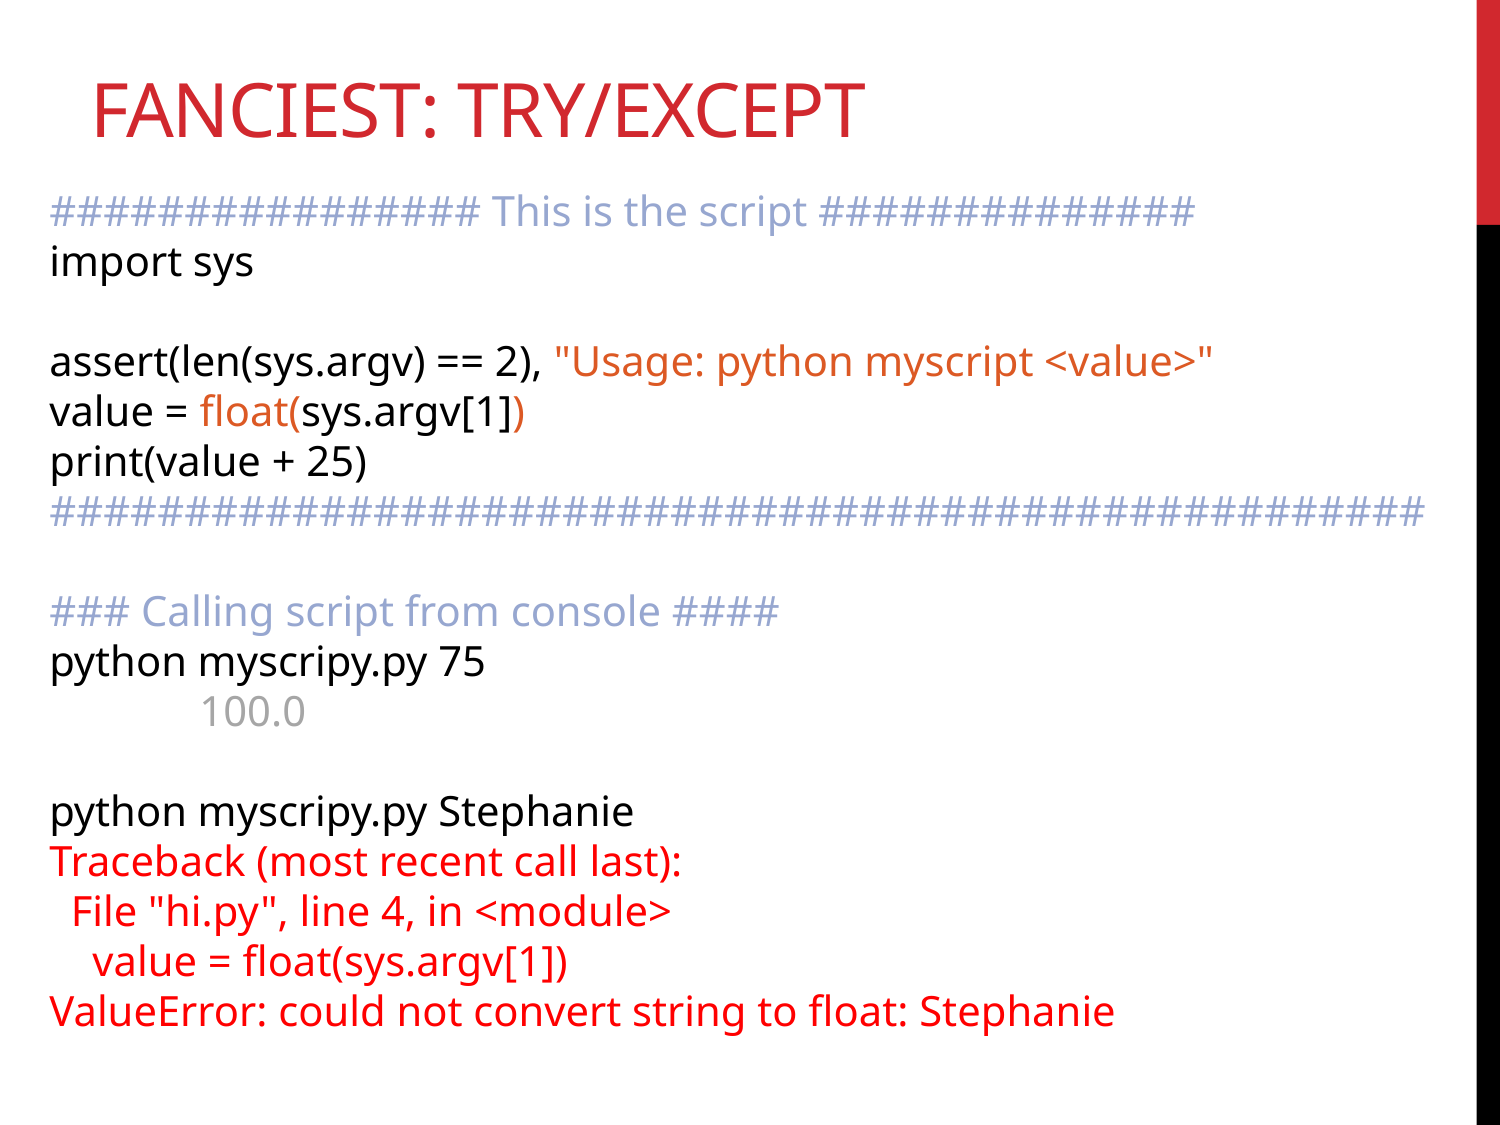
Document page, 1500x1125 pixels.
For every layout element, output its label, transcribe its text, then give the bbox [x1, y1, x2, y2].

text_box ################ This is the script ############## import sys assert(len(sys.argv) == 2), "Usage: python myscript <value>" value = float(sys.argv[1]) print(value + 25) ################################################### ### Calling script from console #### python myscripy.py 75 100.0 python myscripy.py Stephanie Traceback (most recent call last): File "hi.py", line 4, in <module> value = float(sys.argv[1]) ValueError: could not convert string to float: Stephanie [34, 177, 1500, 1093]
title Fanciest: Try/except [75, 25, 1325, 177]
